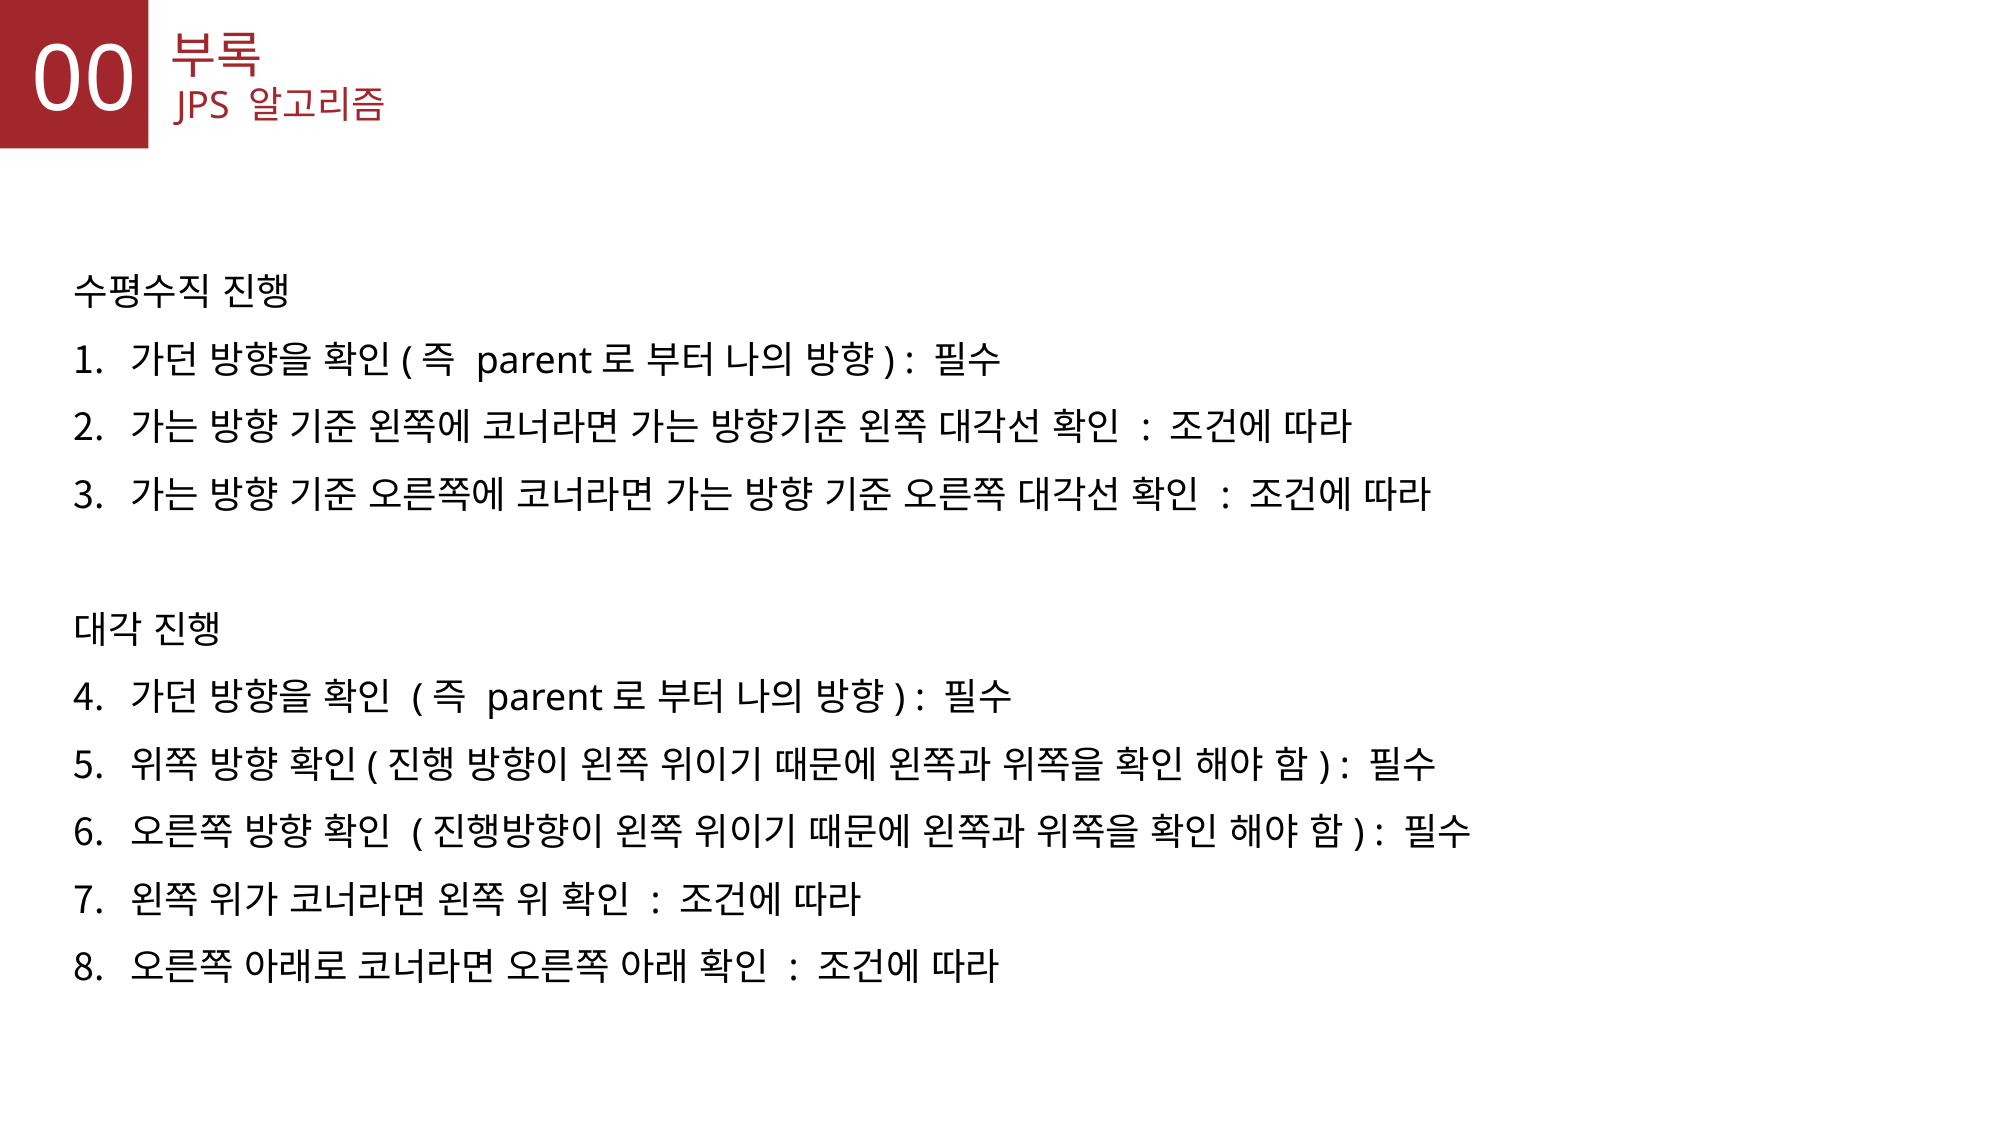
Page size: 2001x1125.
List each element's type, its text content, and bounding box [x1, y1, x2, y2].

text_box 수평수직 진행 가던 방향을 확인(즉 parent로 부터 나의 방향) : 필수 가는 방향 기준 왼쪽에 코너라면 가는 방향기준 왼쪽 대각선 확인 : 조건에 따라 가는 방향 기준 오른쪽에 코너라면 가는 방향 기준 오른쪽 대각선 확인 : 조건에 따라 대각 진행 가던 방향을 확인 (즉 parent로 부터 나의 방향) : 필수 위쪽 방향 확인(진행 방향이 왼쪽 위이기 때문에 왼쪽과 위쪽을 확인 해야 함) : 필수 오른쪽 방향 확인 (진행방향이 왼쪽 위이기 때문에 왼쪽과 위쪽을 확인 해야 함) : 필수 왼쪽 위가 코너라면 왼쪽 위 확인 : 조건에 따라 오른쪽 아래로 코너라면 오른쪽 아래 확인 : 조건에 따라 [59, 193, 1941, 996]
text_box [0, 0, 149, 149]
text_box 부록 [155, 15, 278, 91]
text_box 00 [17, 11, 152, 136]
text_box JPS 알고리즘 [161, 74, 402, 134]
